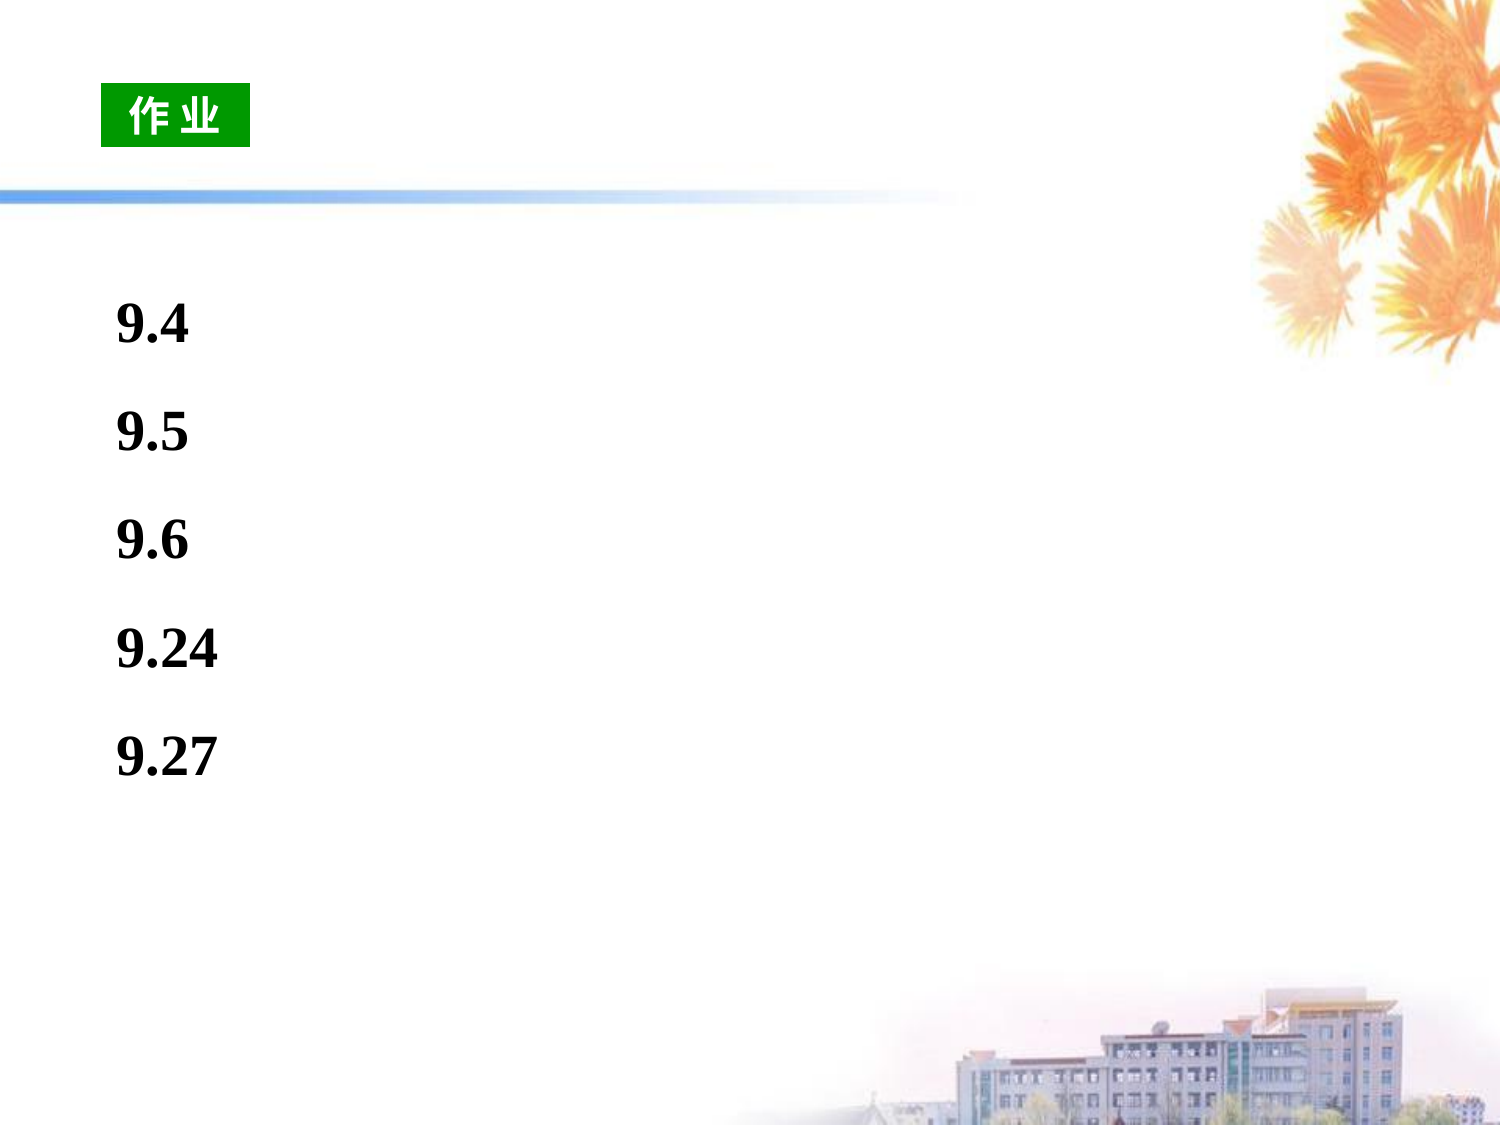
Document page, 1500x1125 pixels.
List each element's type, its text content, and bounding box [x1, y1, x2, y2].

picture [0, 0, 1500, 1125]
text_box 9.4 9.5 9.6 9.24 9.27 [101, 255, 1058, 1012]
text_box 作 业 [100, 82, 251, 148]
